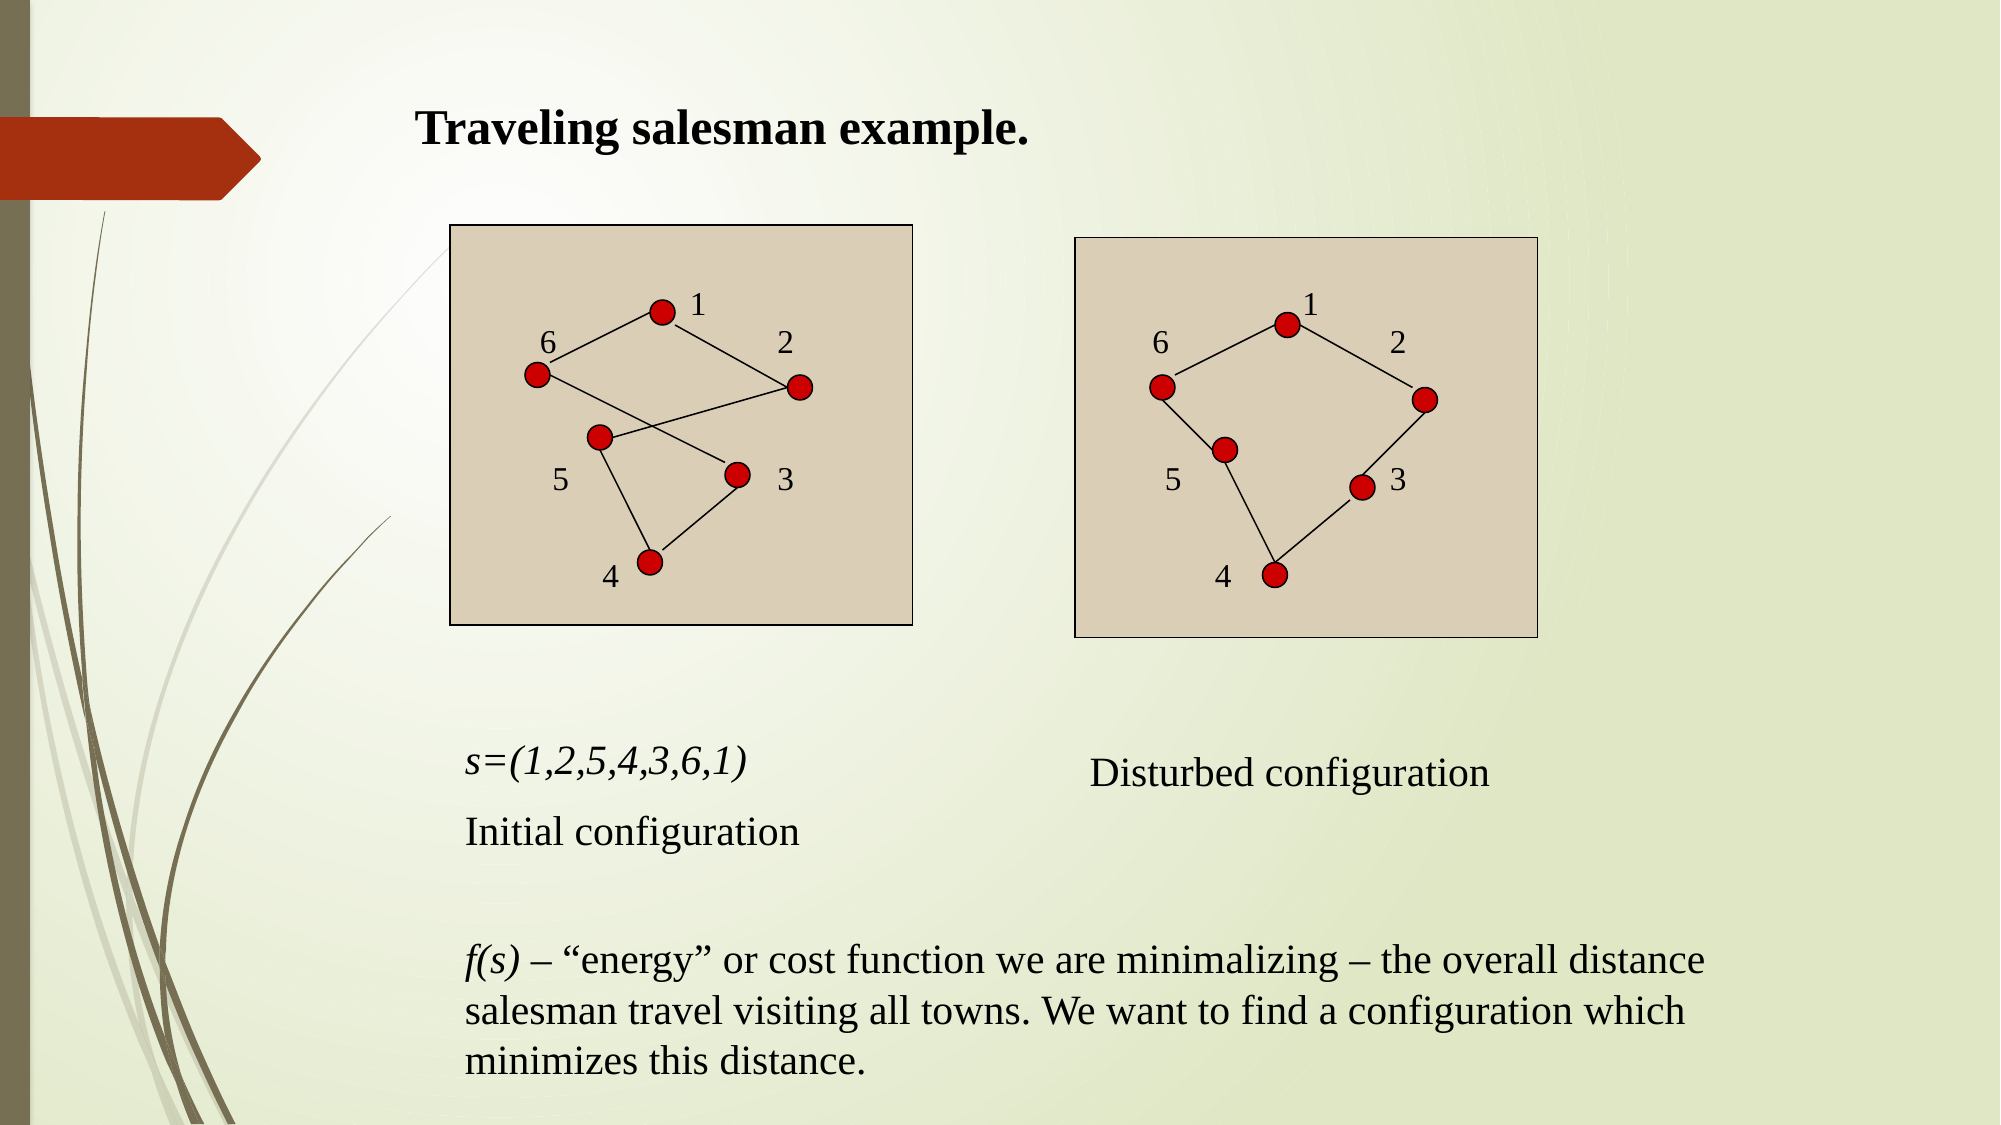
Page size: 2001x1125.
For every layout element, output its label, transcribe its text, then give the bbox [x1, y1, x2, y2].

text_box Disturbed configuration [1074, 737, 1538, 803]
text_box f(s) – “energy” or cost function we are minimalizing – the overall distance salesman travel visiting all towns. We want to find a configuration which minimizes this distance. [449, 924, 1848, 1090]
text_box s=(1,2,5,4,3,6,1) Initial configuration [449, 725, 888, 861]
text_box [449, 224, 913, 626]
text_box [1074, 237, 1538, 638]
text_box Traveling salesman example. [399, 87, 1750, 163]
